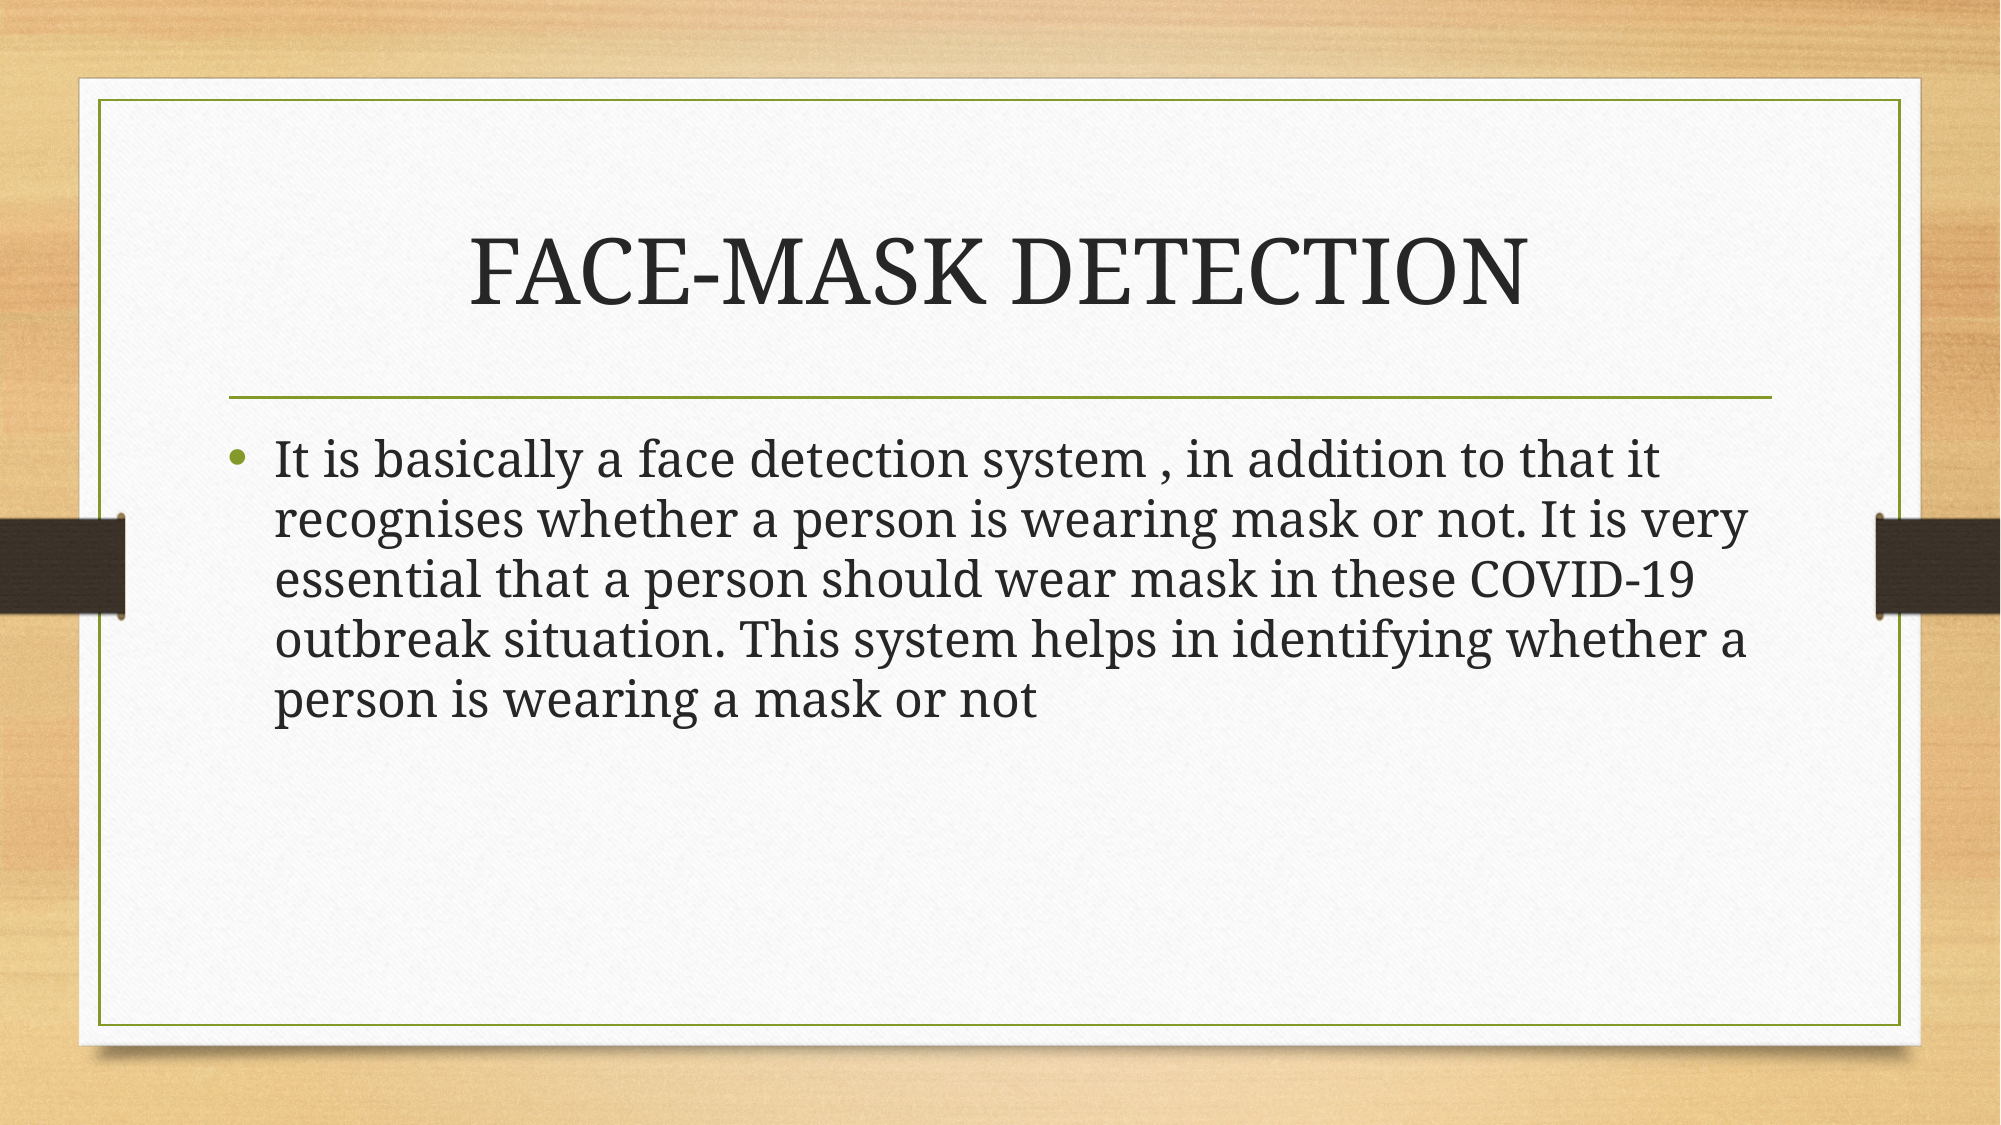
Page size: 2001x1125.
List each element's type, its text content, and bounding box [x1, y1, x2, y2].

picture [0, 0, 2001, 1125]
title FACE-MASK DETECTION [212, 161, 1788, 375]
list It is basically a face detection system , in addition to that it recognises whether a person is wearing mask or not. It is very essential that a person should wear mask in these COVID-19 outbreak situation. This system helps in identifying whether a person is wearing a mask or not [212, 419, 1788, 964]
